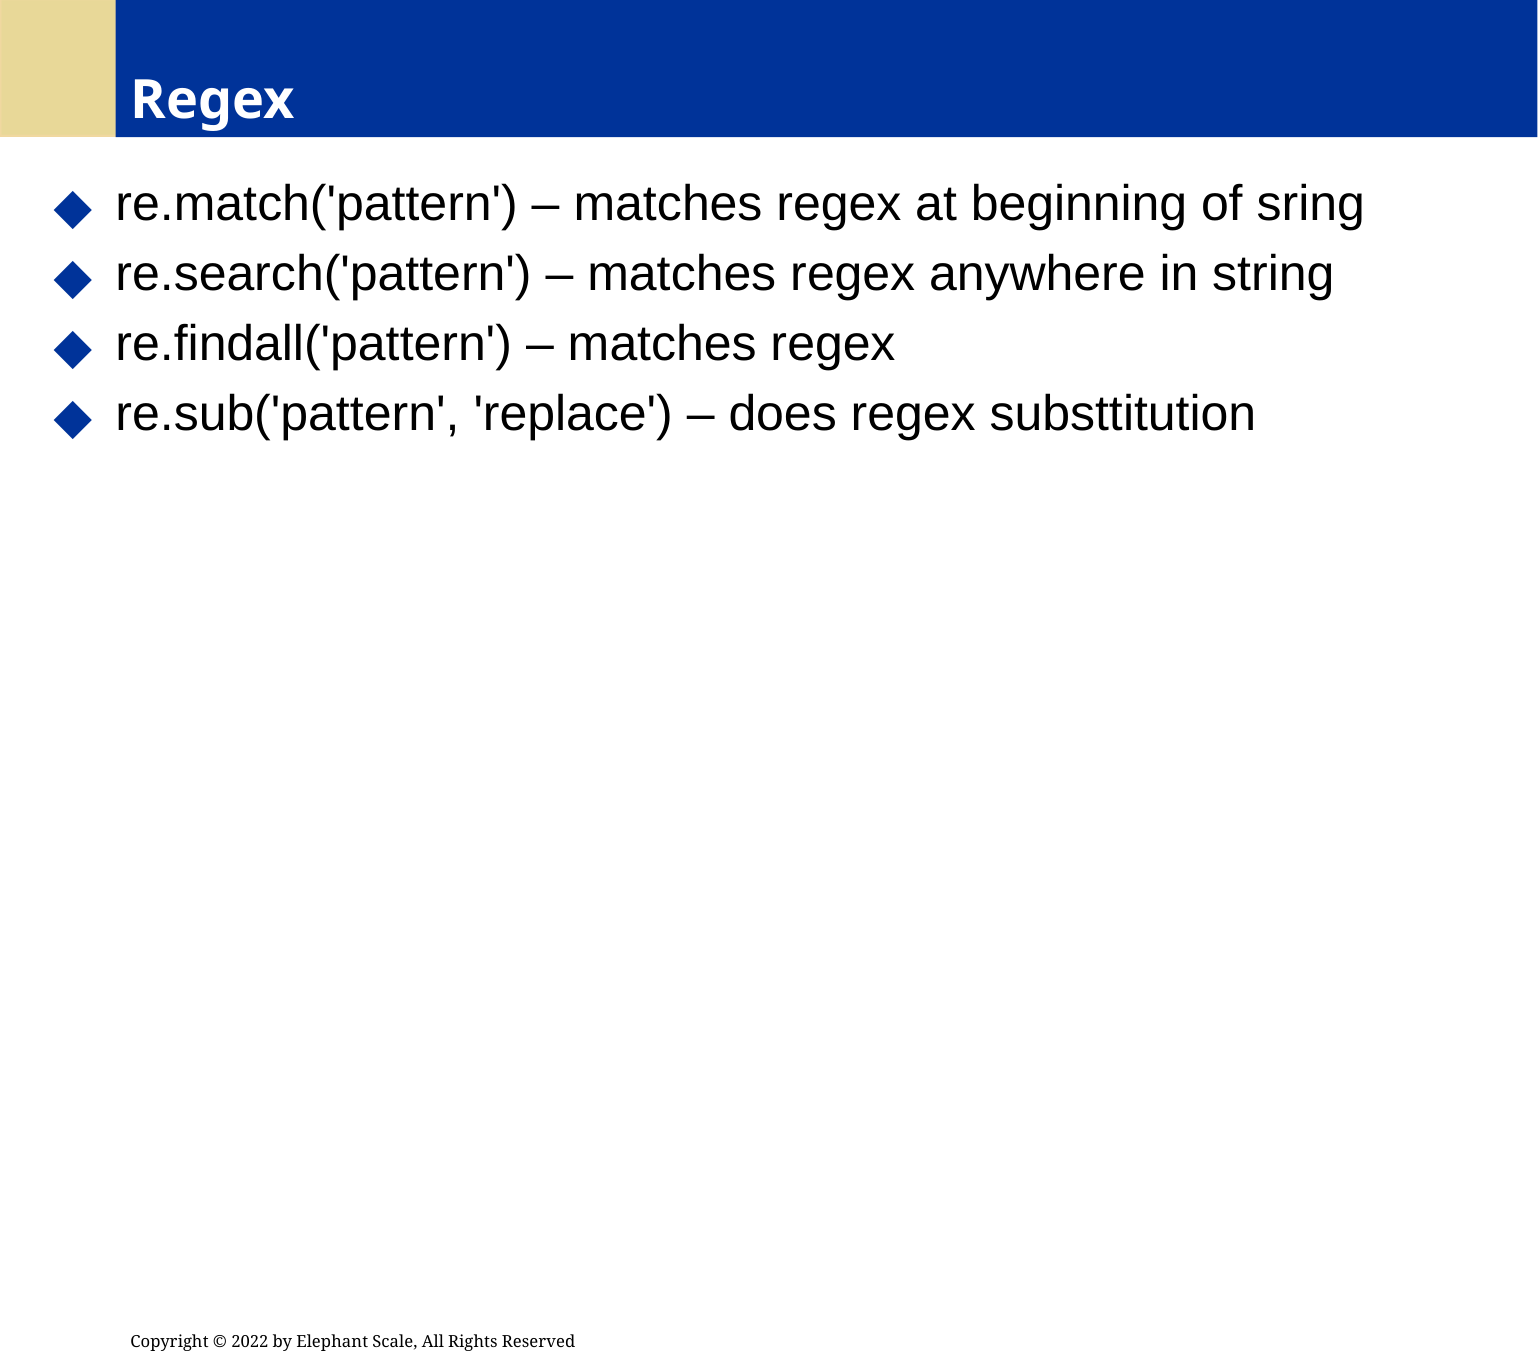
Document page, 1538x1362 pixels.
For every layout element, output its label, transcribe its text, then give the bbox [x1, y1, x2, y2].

text_box Copyright © 2022 by Elephant Scale, All Rights Reserved [115, 1322, 1538, 1358]
picture [0, 0, 115, 137]
title Regex [115, 0, 1538, 138]
list re.match('pattern') – matches regex at beginning of sring re.search('pattern') – matches regex anywhere in string re.findall('pattern') – matches regex re.sub('pattern', 'replace') – does regex substtitution [38, 163, 1499, 1284]
